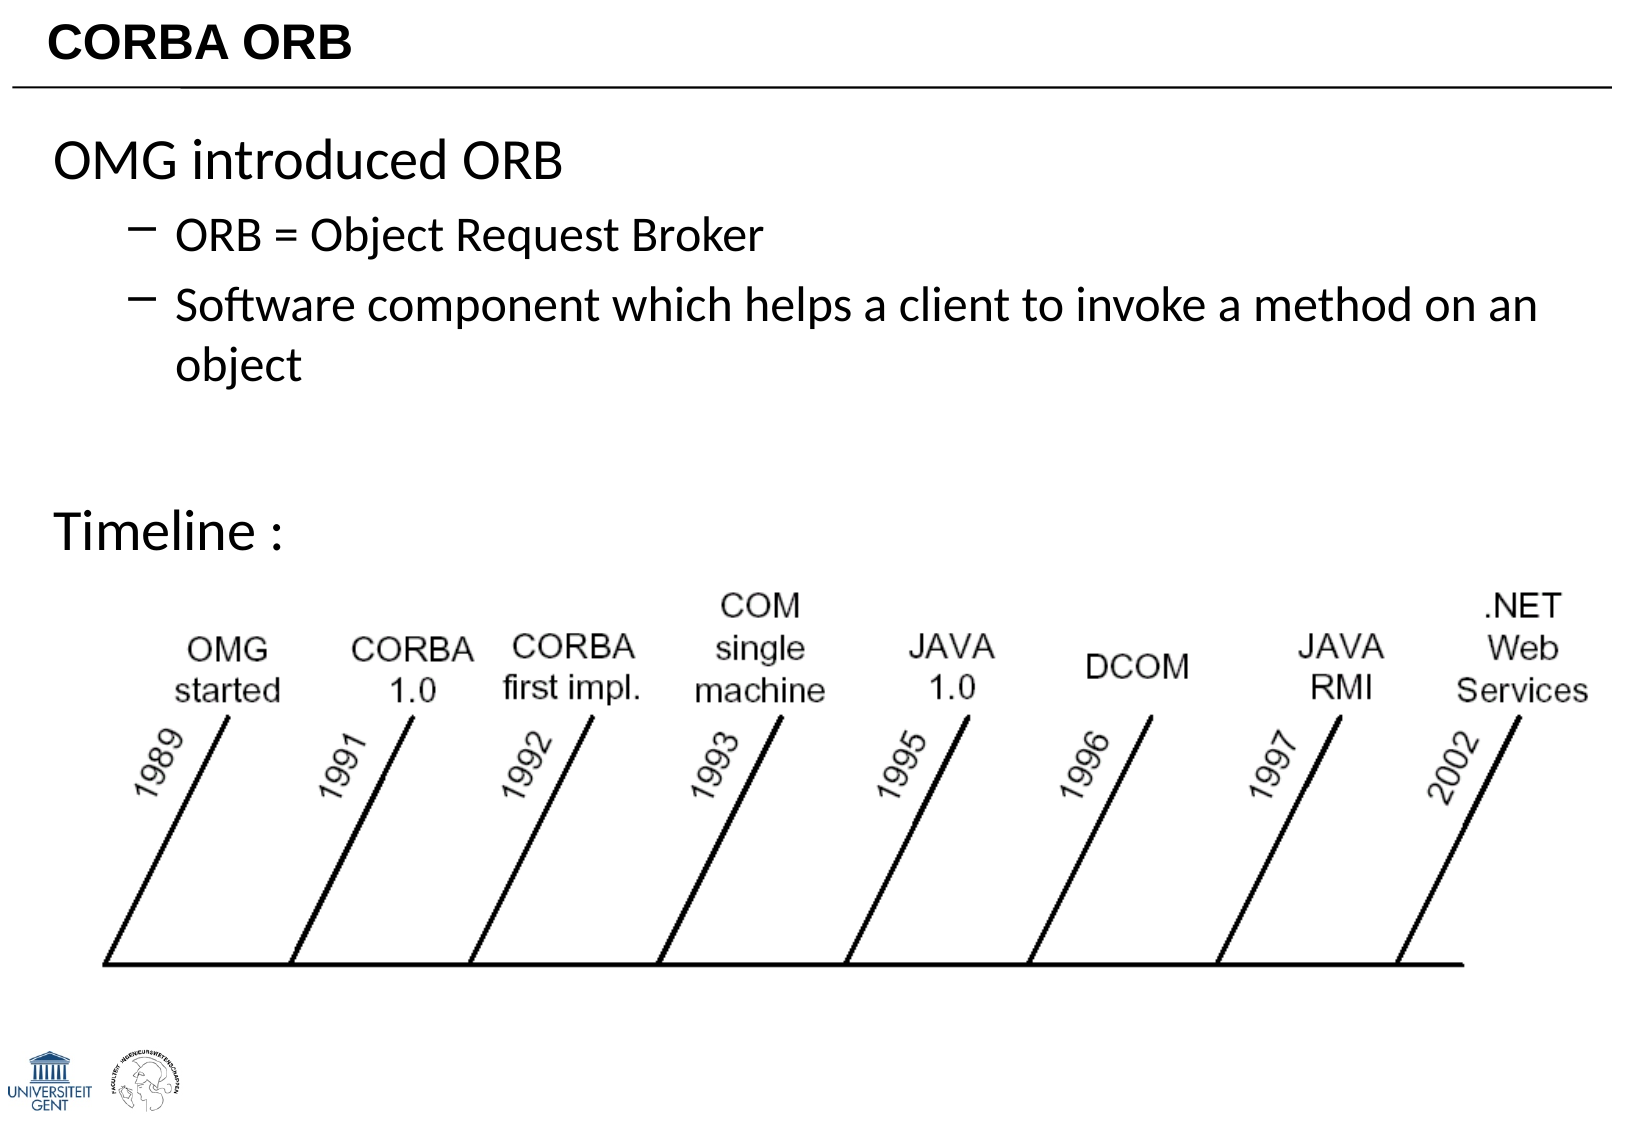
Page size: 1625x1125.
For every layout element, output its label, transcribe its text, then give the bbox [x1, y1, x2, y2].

picture [103, 1046, 186, 1115]
list OMG introduced ORB ORB = Object Request Broker Software component which helps a client to invoke a method on an object Timeline : [38, 113, 1625, 988]
picture [87, 574, 1599, 994]
picture [8, 1051, 92, 1111]
title CORBA ORB [31, 0, 988, 79]
